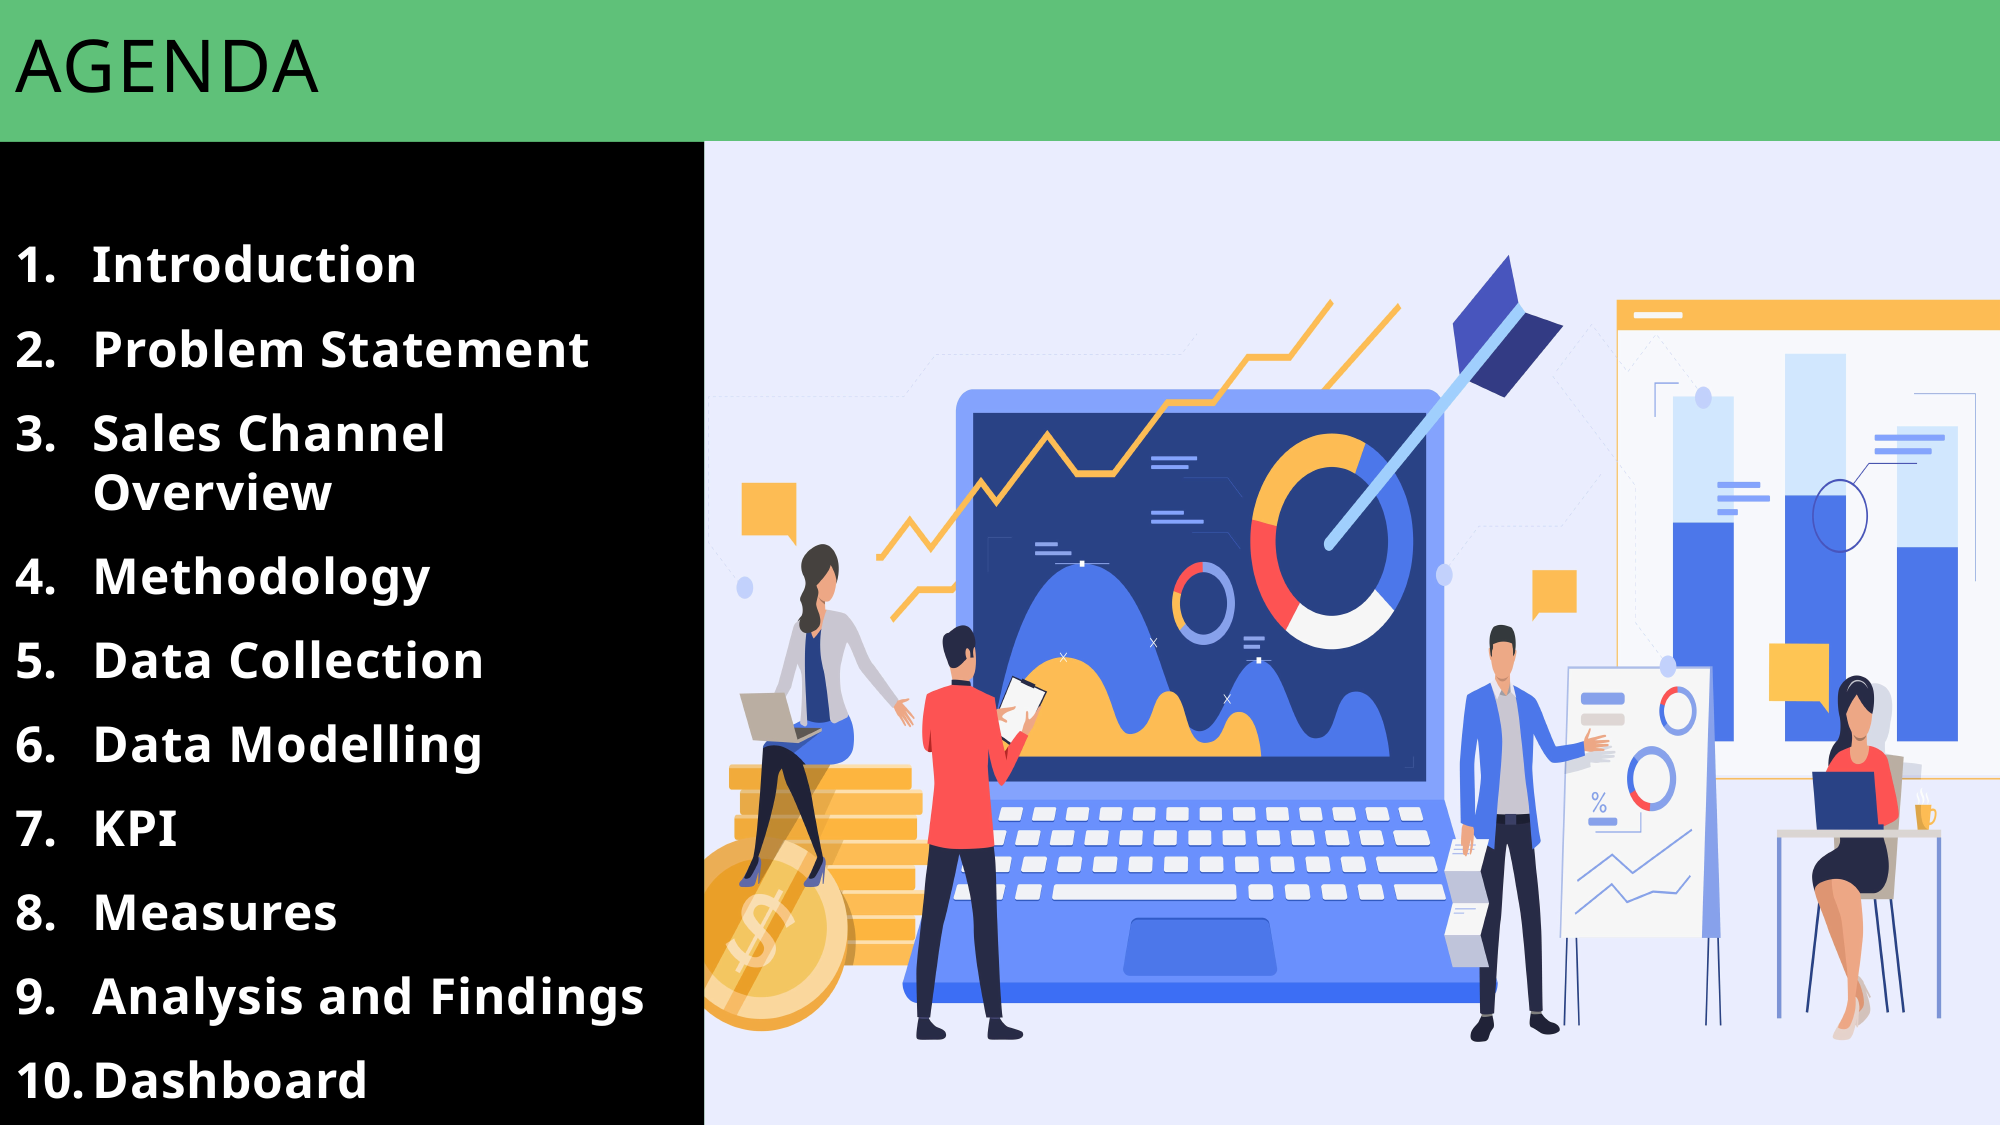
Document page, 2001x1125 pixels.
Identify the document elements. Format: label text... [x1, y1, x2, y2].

title AGENDA [0, 10, 458, 116]
picture [704, 141, 2000, 1125]
list Introduction Problem Statement Sales Channel Overview Methodology Data Collection Data Modelling KPI Measures Analysis and Findings Dashboard [0, 141, 704, 1125]
